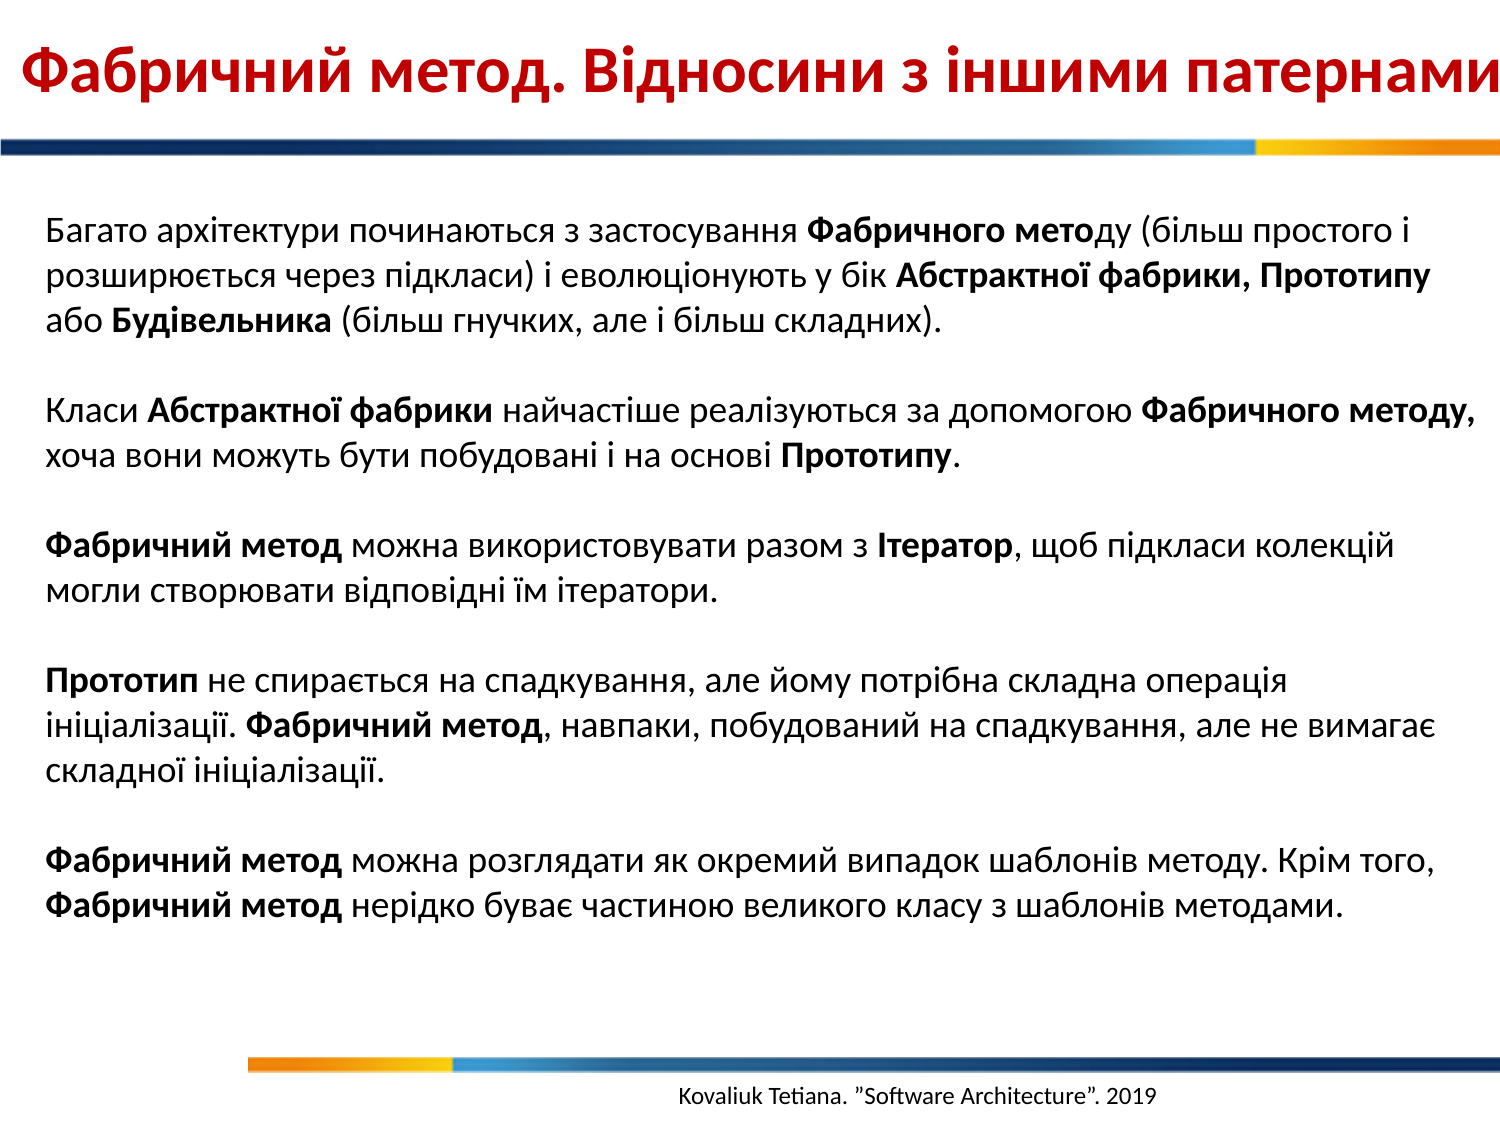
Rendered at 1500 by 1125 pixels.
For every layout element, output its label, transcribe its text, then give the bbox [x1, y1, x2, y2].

picture [2, 139, 1500, 155]
text_box Фабричний метод. Відносини з іншими патернами [6, 18, 1500, 114]
picture [248, 1057, 1500, 1073]
text_box Багато архітектури починаються з застосування Фабричного методу (більш простого і розширюється через підкласи) і еволюціонують у бік Абстрактної фабрики, Прототипу або Будівельника (більш гнучких, але і більш складних). Класи Абстрактної фабрики найчастіше реалізуються за допомогою Фабричного методу, хоча вони можуть бути побудовані і на основі Прототипу. Фабричний метод можна використовувати разом з Ітератор, щоб підкласи колекцій могли створювати відповідні їм ітератори. Прототип не спирається на спадкування, але йому потрібна складна операція ініціалізації. Фабричний метод, навпаки, побудований на спадкування, але не вимагає складної ініціалізації. Фабричний метод можна розглядати як окремий випадок шаблонів методу. Крім того, Фабричний метод нерідко буває частиною великого класу з шаблонів методами. [30, 197, 1496, 933]
